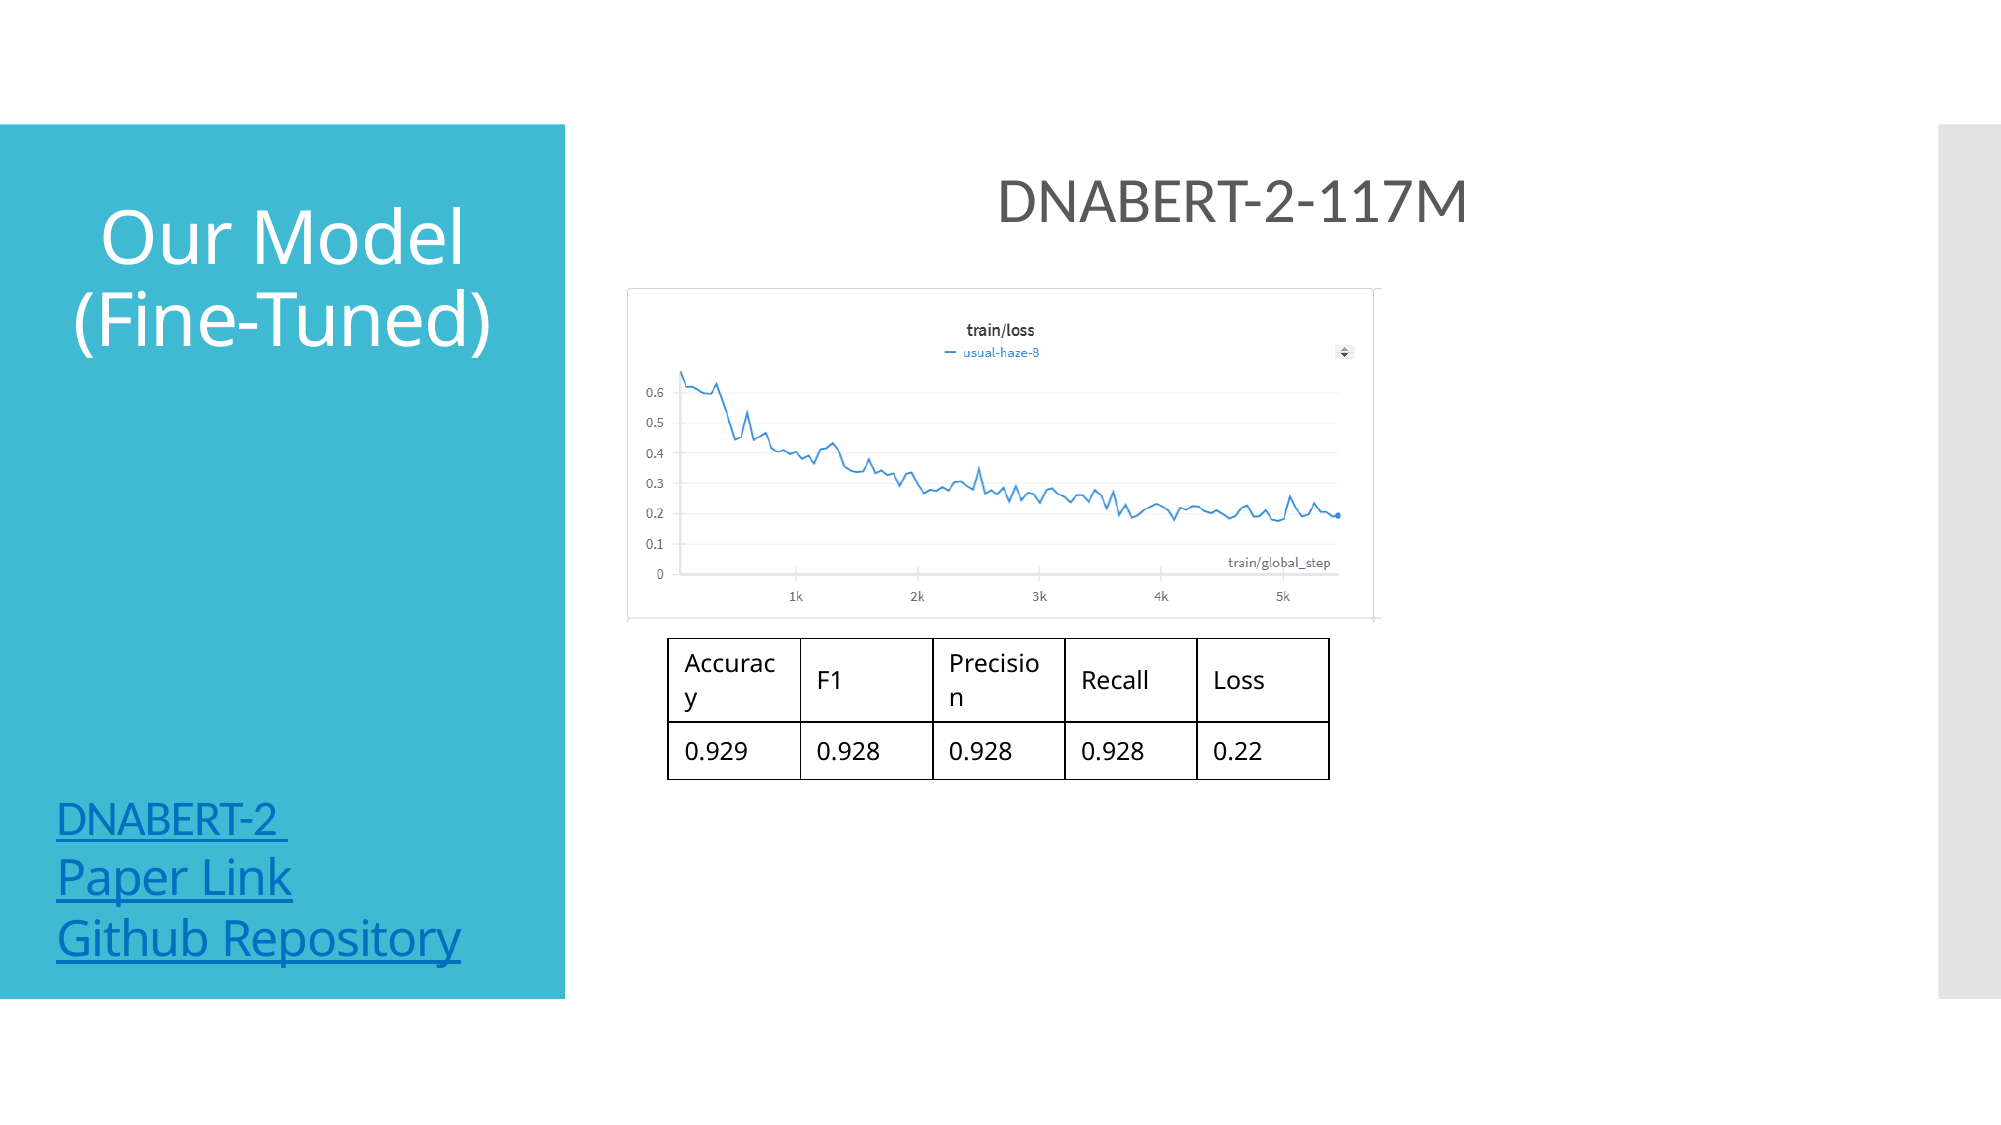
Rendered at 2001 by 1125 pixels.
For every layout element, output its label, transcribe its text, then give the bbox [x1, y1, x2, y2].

table_cell 0.928 [1066, 723, 1196, 779]
picture [615, 281, 1382, 623]
table_header Accuracy [669, 639, 800, 721]
title Our Model (Fine-Tuned) [41, 184, 525, 379]
table_header F1 [801, 639, 932, 721]
table_header Recall [1066, 639, 1196, 721]
table_header Loss [1198, 639, 1328, 721]
table_cell 0.929 [669, 723, 800, 779]
table_header Precision [934, 639, 1064, 721]
table_cell 0.928 [801, 723, 932, 779]
list DNABERT-2-117M [633, 137, 1834, 266]
table_cell 0.22 [1198, 723, 1328, 779]
text_box DNABERT-2 Paper Link Github Repository [41, 782, 525, 979]
table_cell 0.928 [934, 723, 1064, 779]
